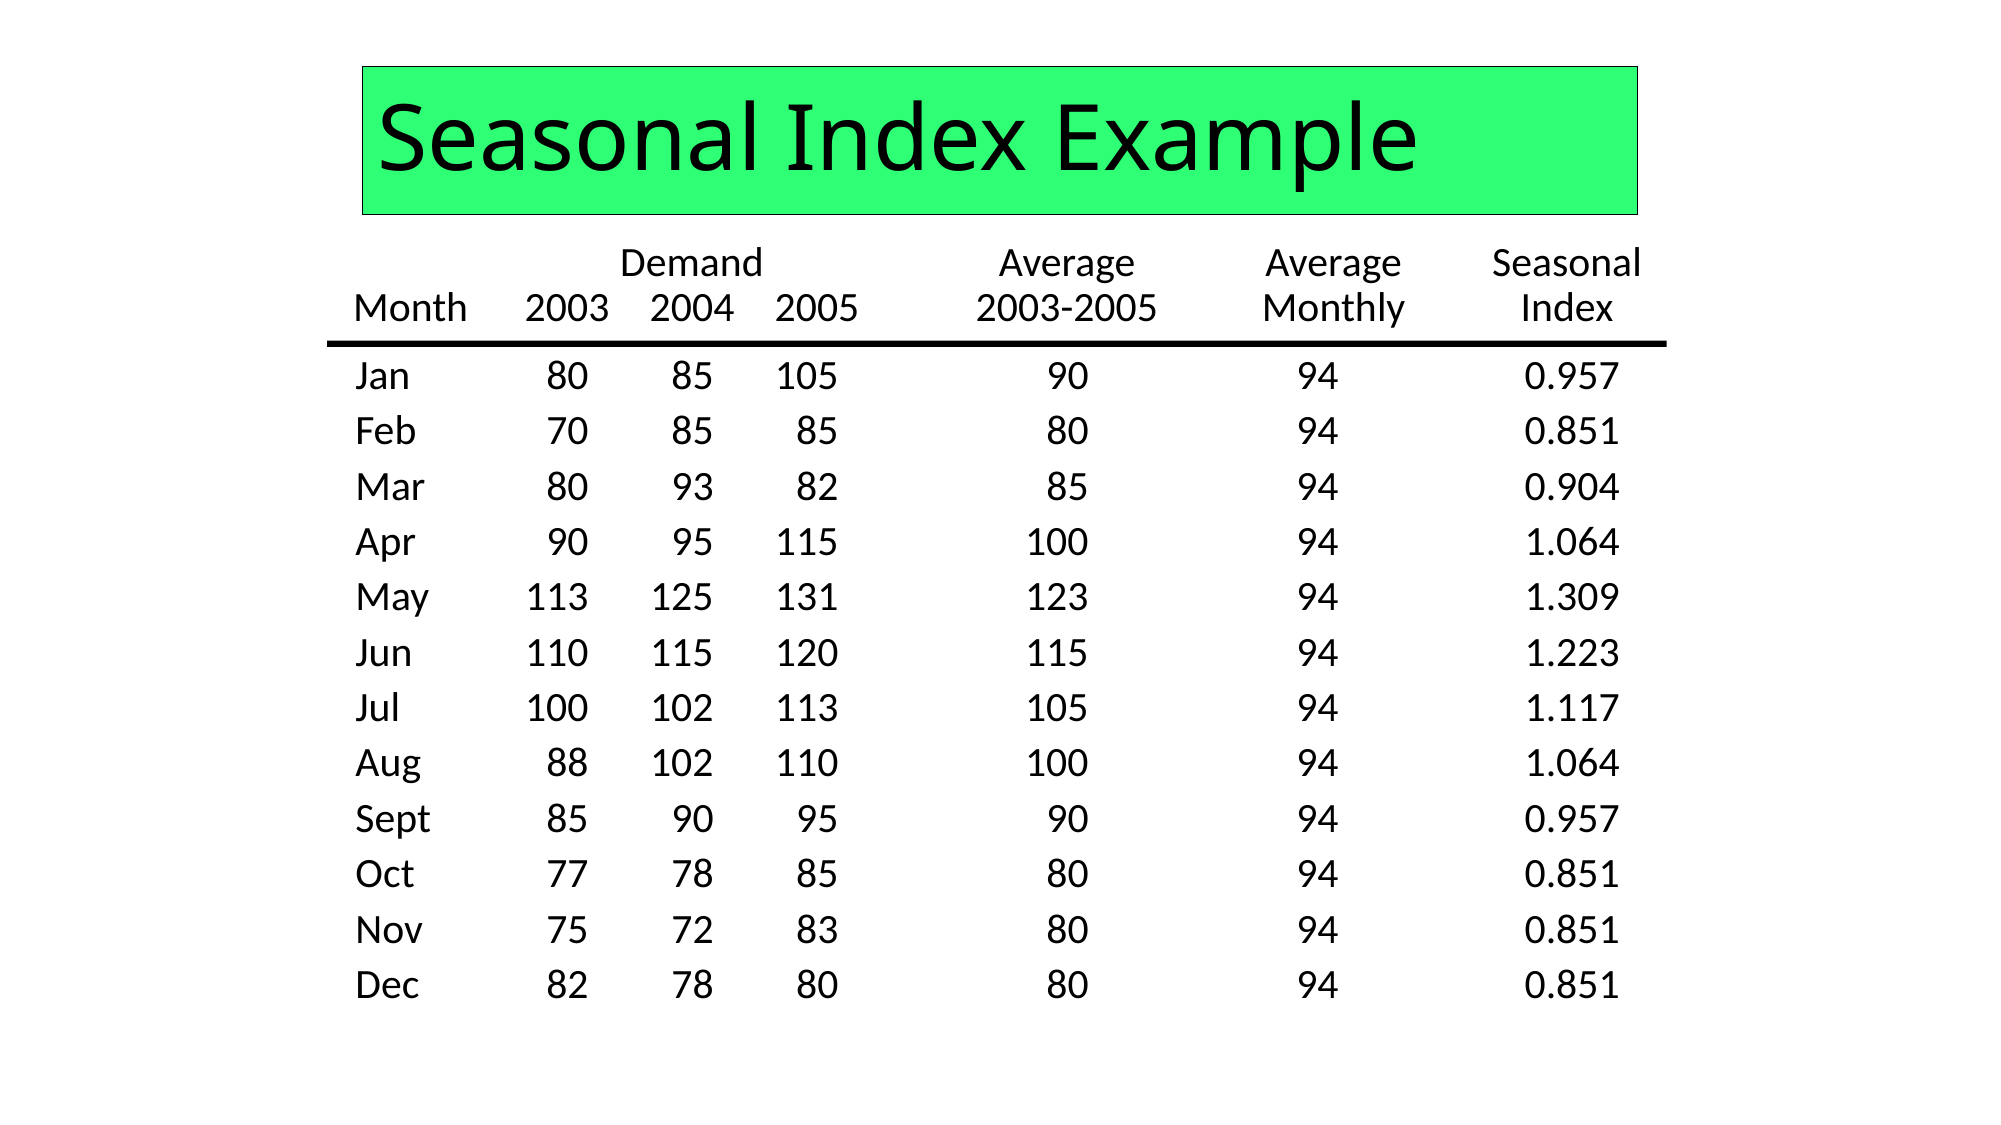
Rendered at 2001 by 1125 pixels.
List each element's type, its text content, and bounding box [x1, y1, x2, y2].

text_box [323, 232, 1677, 1039]
title Seasonal Index Example [362, 66, 1638, 215]
